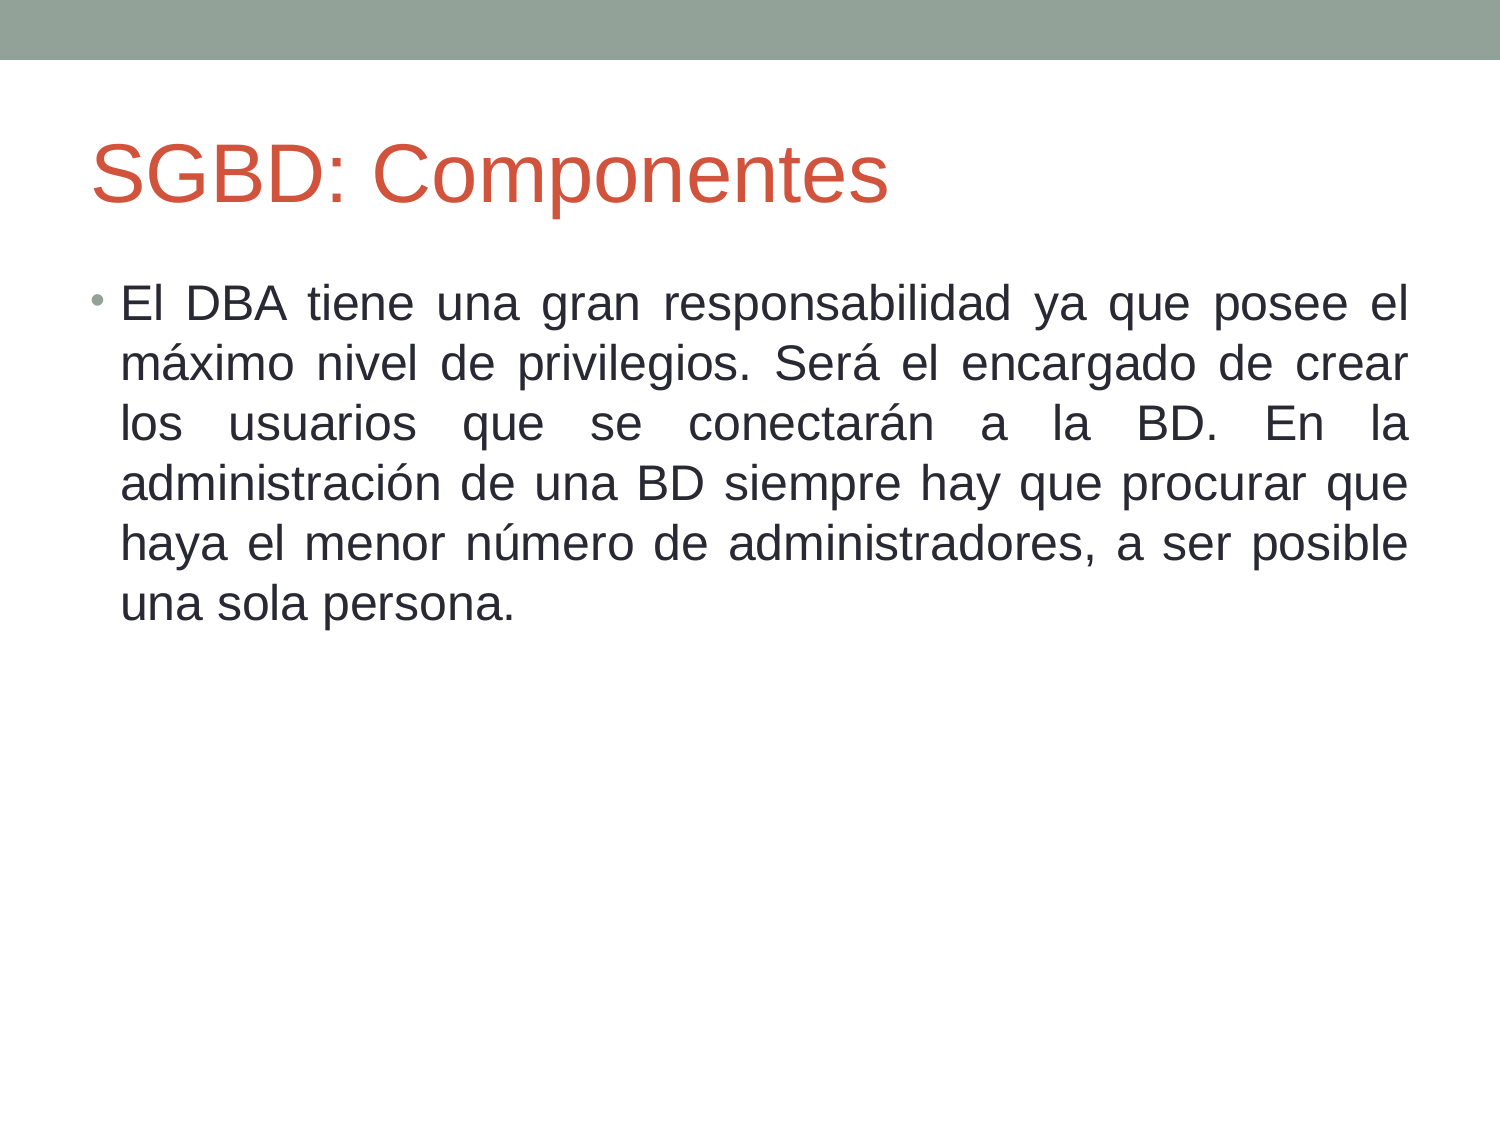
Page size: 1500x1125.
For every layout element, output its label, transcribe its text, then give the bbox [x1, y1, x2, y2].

title SGBD: Componentes [75, 87, 1425, 250]
list El DBA tiene una gran responsabilidad ya que posee el máximo nivel de privilegios. Será el encargado de crear los usuarios que se conectarán a la BD. En la administración de una BD siempre hay que procurar que haya el menor número de administradores, a ser posible una sola persona. [75, 262, 1425, 1063]
